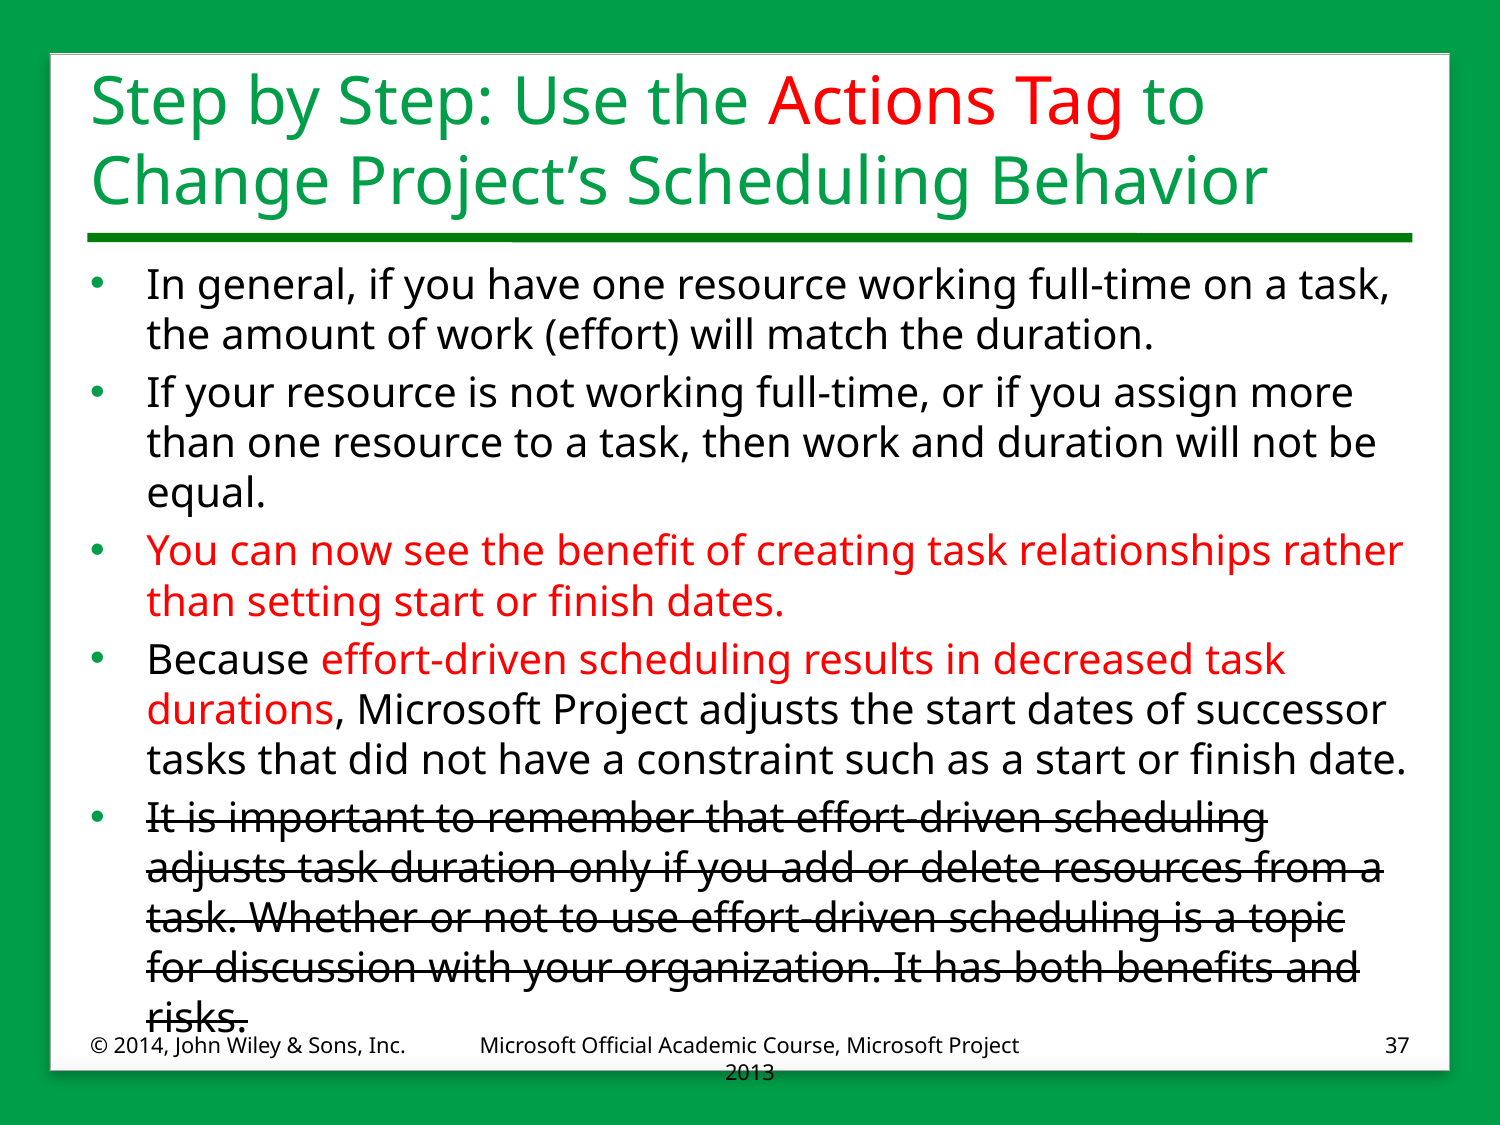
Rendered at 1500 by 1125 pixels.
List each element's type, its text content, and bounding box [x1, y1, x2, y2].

slide_number 37 [1074, 1024, 1426, 1103]
list In general, if you have one resource working full-time on a task, the amount of work (effort) will match the duration. If your resource is not working full-time, or if you assign more than one resource to a task, then work and duration will not be equal. You can now see the benefit of creating task relationships rather than setting start or finish dates. Because effort-driven scheduling results in decreased task durations, Microsoft Project adjusts the start dates of successor tasks that did not have a constraint such as a start or finish date. It is important to remember that effort-driven scheduling adjusts task duration only if you add or delete resources from a task. Whether or not to use effort-driven scheduling is a topic for discussion with your organization. It has both benefits and risks. [75, 249, 1425, 1063]
slide_number © 2014, John Wiley & Sons, Inc. [74, 1024, 426, 1103]
footer Microsoft Official Academic Course, Microsoft Project 2013 [449, 1024, 1051, 1103]
title Step by Step: Use the Actions Tag to Change Project’s Scheduling Behavior [74, 74, 1426, 226]
